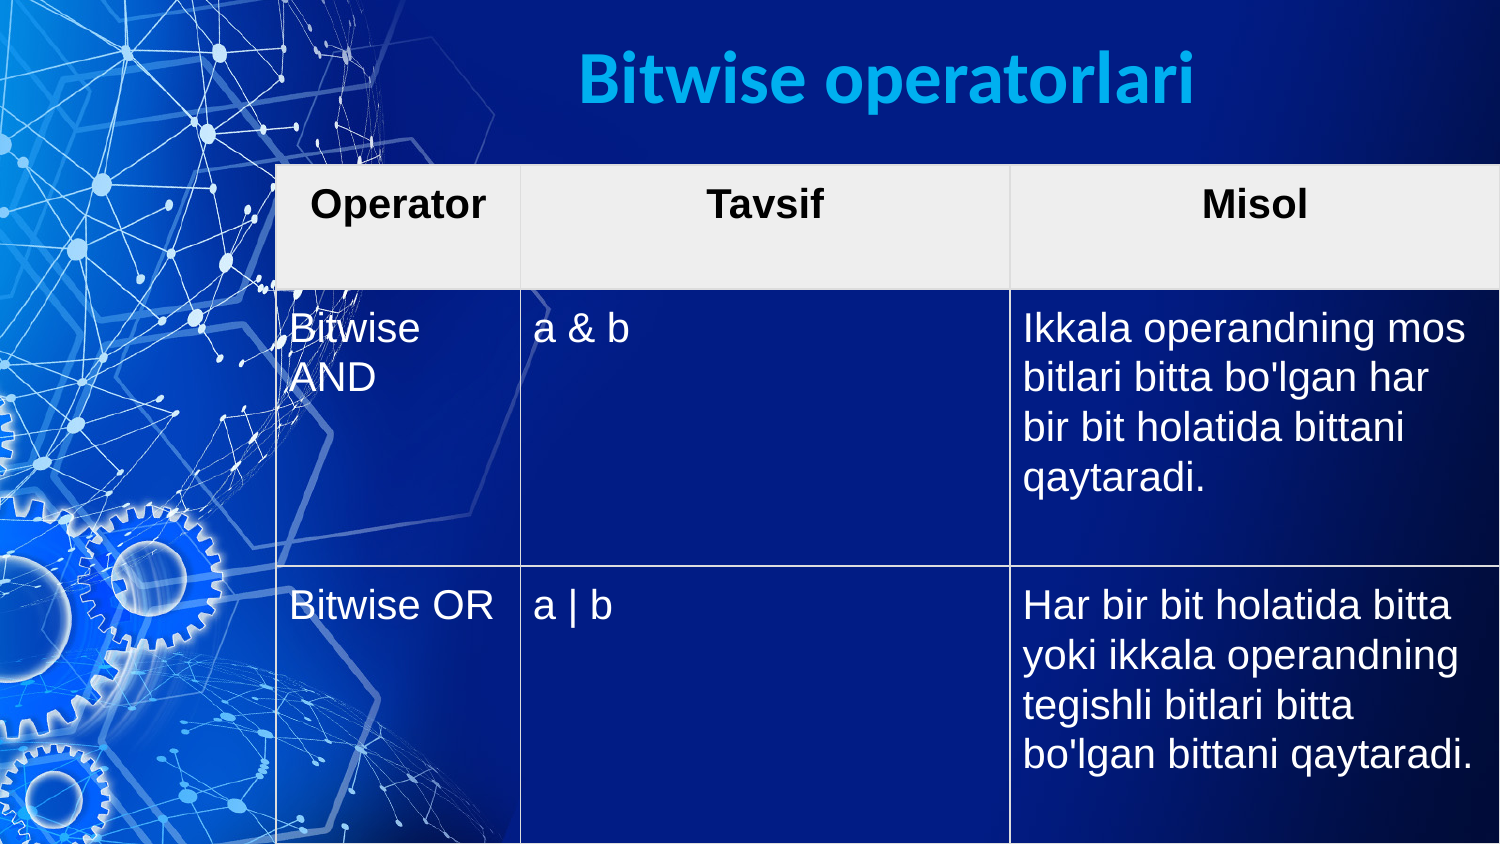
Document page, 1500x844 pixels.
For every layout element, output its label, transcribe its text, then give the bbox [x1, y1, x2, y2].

title Bitwise operatorlari [350, 14, 1426, 133]
table_cell a & b [521, 290, 1009, 565]
table_cell a | b [521, 567, 1009, 843]
table_cell Ikkala operandning mos bitlari bitta bo'lgan har bir bit holatida bittani qaytaradi. [1011, 290, 1499, 565]
table_header Tavsif [521, 166, 1009, 288]
table_cell Bitwise AND [277, 290, 520, 565]
picture [0, 0, 1500, 844]
table_cell Bitwise OR [277, 567, 520, 843]
table_header Misol [1011, 166, 1499, 288]
table_cell Har bir bit holatida bitta yoki ikkala operandning tegishli bitlari bitta bo'lgan bittani qaytaradi. [1011, 567, 1499, 843]
table_header Operator [277, 166, 520, 288]
